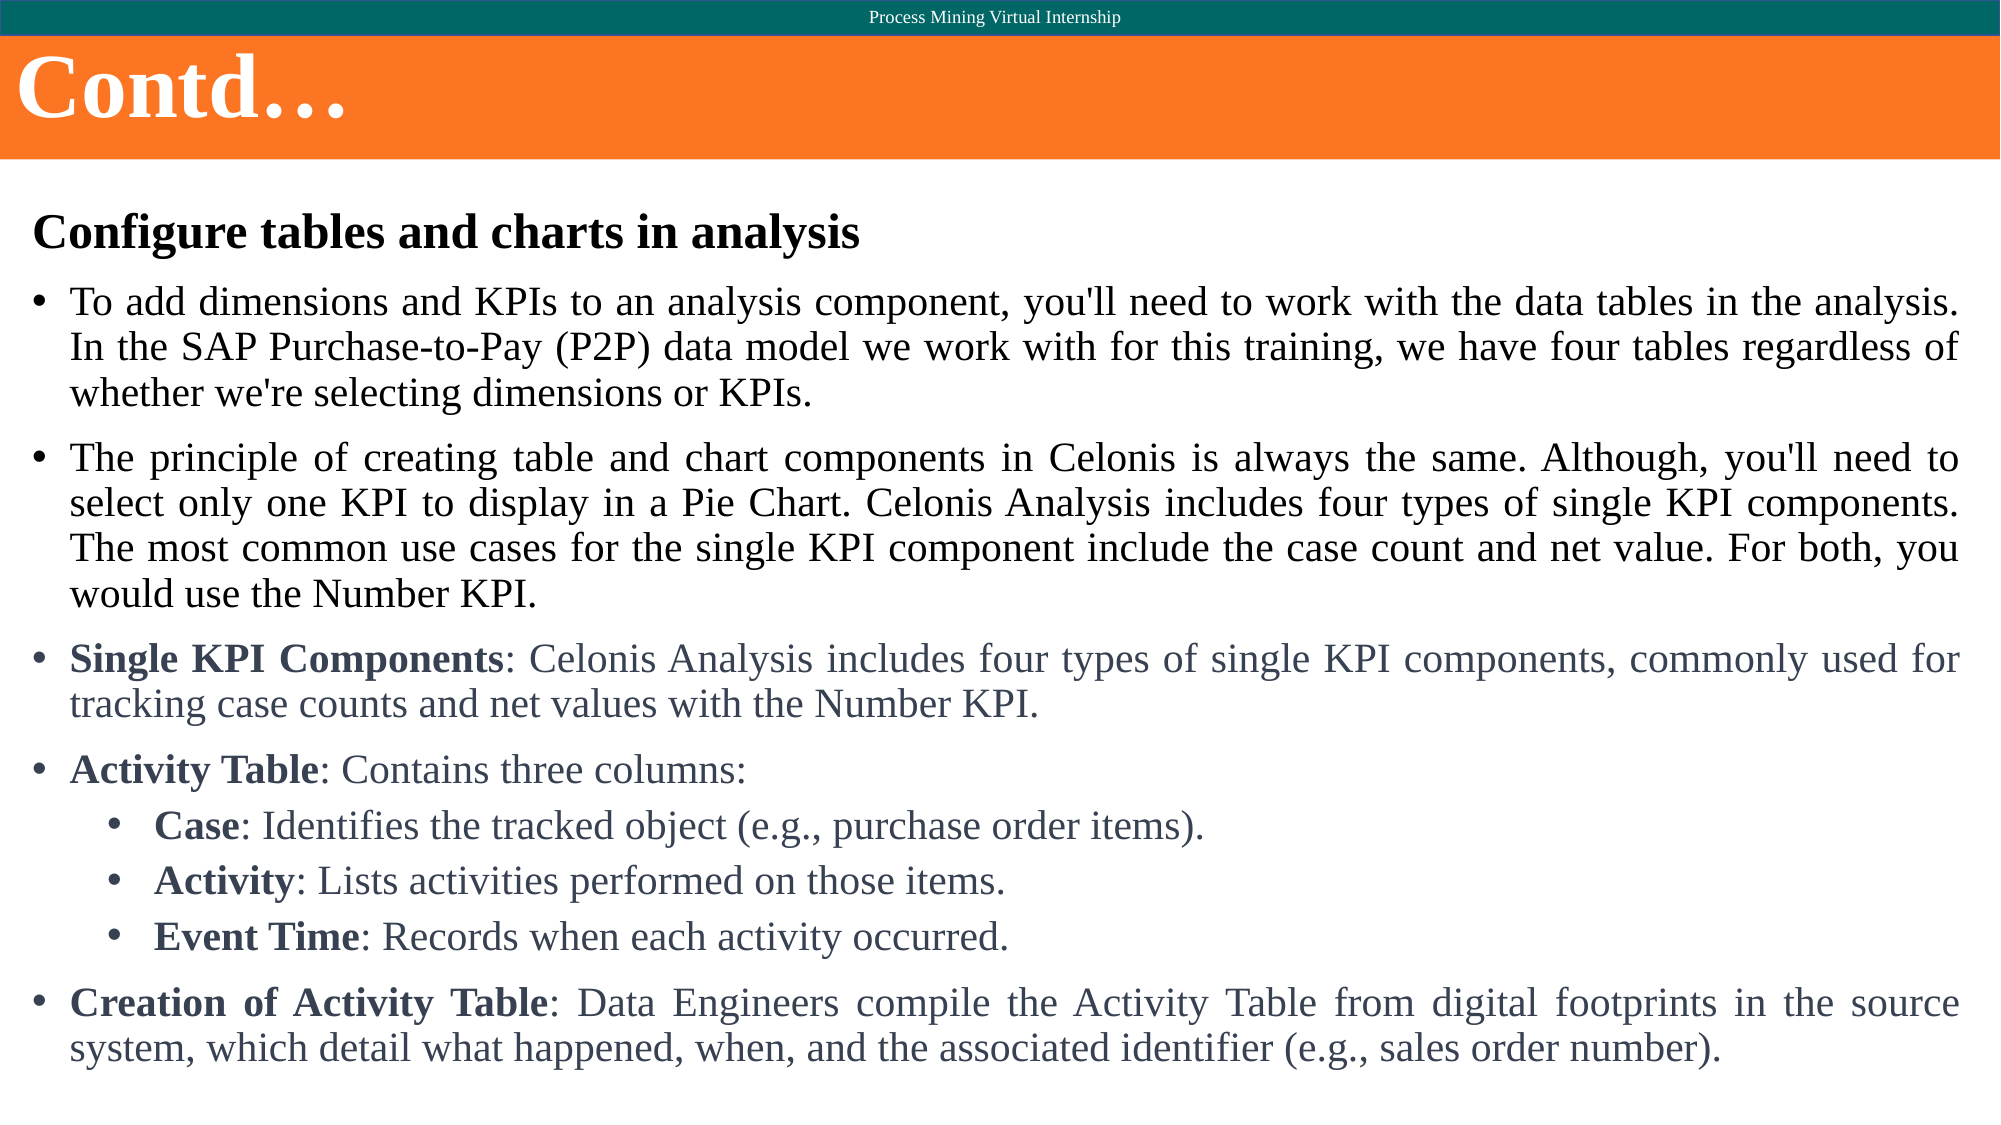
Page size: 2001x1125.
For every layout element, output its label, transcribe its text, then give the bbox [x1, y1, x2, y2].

text_box Process Mining Virtual Internship [0, 0, 2000, 36]
title Contd… [0, 36, 2000, 160]
list Configure tables and charts in analysis To add dimensions and KPIs to an analysis component, you'll need to work with the data tables in the analysis. In the SAP Purchase-to-Pay (P2P) data model we work with for this training, we have four tables regardless of whether we're selecting dimensions or KPIs. The principle of creating table and chart components in Celonis is always the same. Although, you'll need to select only one KPI to display in a Pie Chart. Celonis Analysis includes four types of single KPI components. The most common use cases for the single KPI component include the case count and net value. For both, you would use the Number KPI. Single KPI Components: Celonis Analysis includes four types of single KPI components, commonly used for tracking case counts and net values with the Number KPI. Activity Table: Contains three columns: Case: Identifies the tracked object (e.g., purchase order items). Activity: Lists activities performed on those items. Event Time: Records when each activity occurred. Creation of Activity Table: Data Engineers compile the Activity Table from digital footprints in the source system, which detail what happened, when, and the associated identifier (e.g., sales order number). [17, 197, 1977, 1085]
